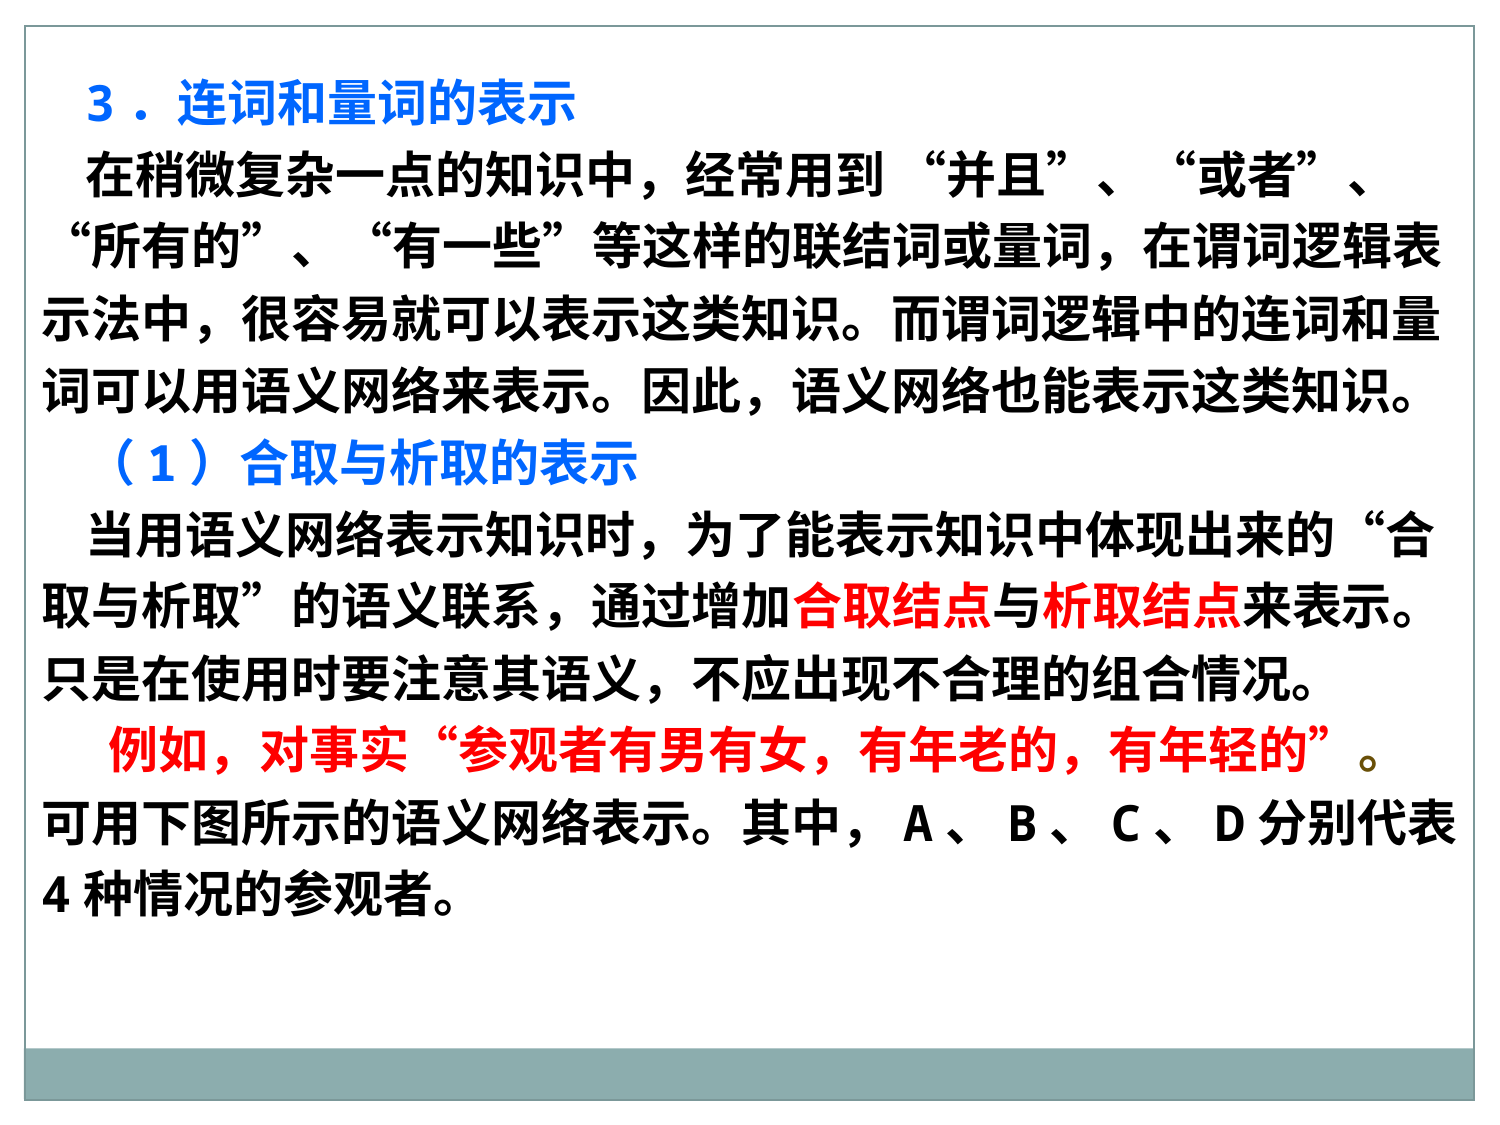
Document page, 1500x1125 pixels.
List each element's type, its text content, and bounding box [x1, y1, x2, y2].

text_box 3．连词和量词的表示 在稍微复杂一点的知识中，经常用到 “并且”、“或者”、“所有的”、“有一些”等这样的联结词或量词，在谓词逻辑表示法中，很容易就可以表示这类知识。而谓词逻辑中的连词和量词可以用语义网络来表示。因此，语义网络也能表示这类知识。 （1）合取与析取的表示 当用语义网络表示知识时，为了能表示知识中体现出来的“合取与析取”的语义联系，通过增加合取结点与析取结点来表示。只是在使用时要注意其语义，不应出现不合理的组合情况。 例如，对事实“参观者有男有女，有年老的，有年轻的”。可用下图所示的语义网络表示。其中，A、B、C、D分别代表4种情况的参观者。 [27, 51, 1473, 931]
